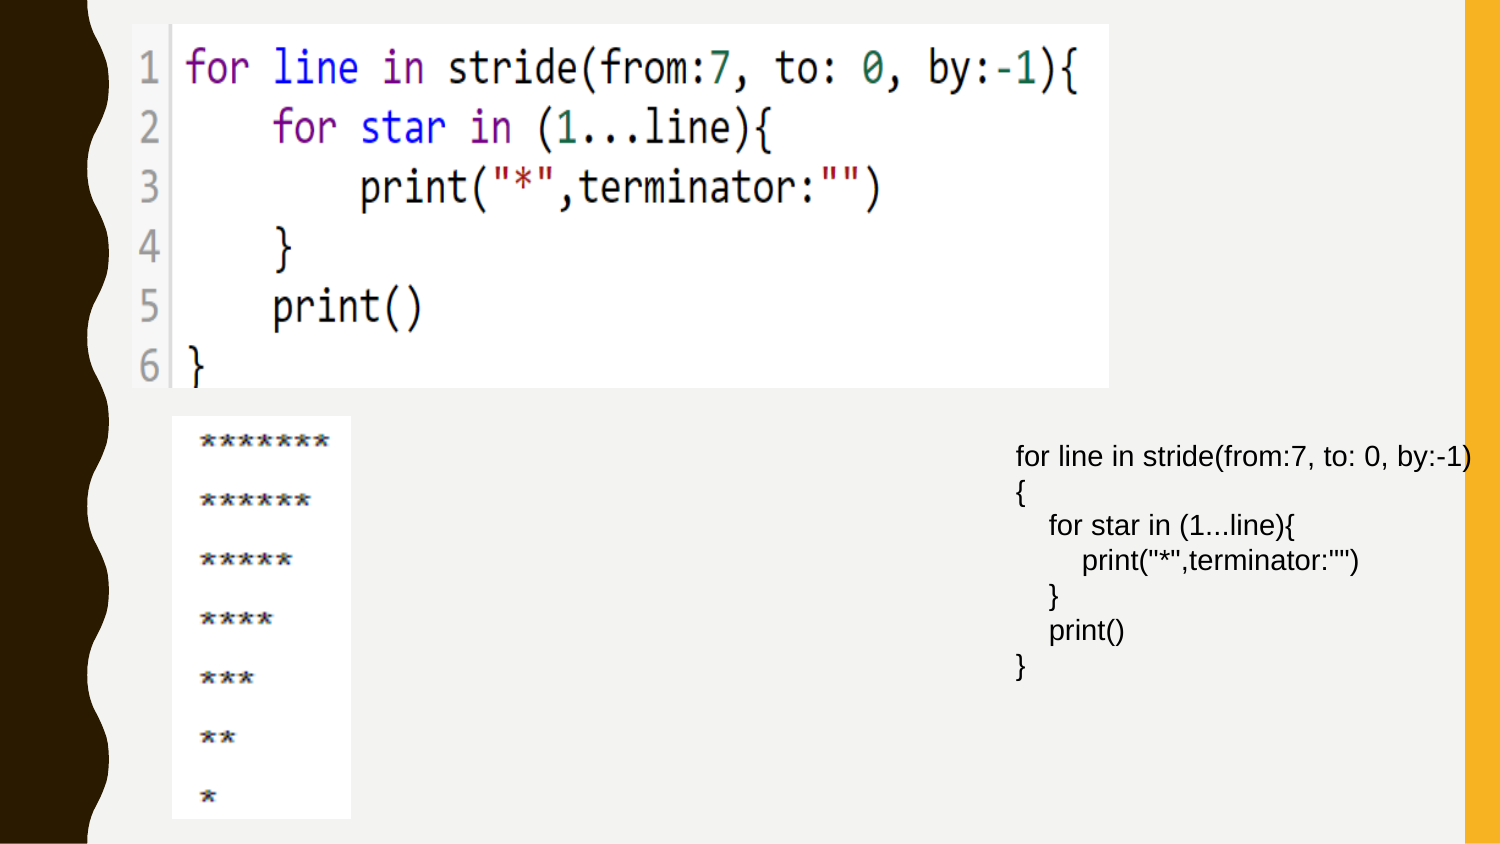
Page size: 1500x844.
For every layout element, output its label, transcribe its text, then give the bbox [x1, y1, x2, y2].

picture [132, 24, 1109, 388]
text_box for line in stride(from:7, to: 0, by:-1){ for star in (1...line){ print("*",terminator:"") } print() } [1000, 421, 1493, 713]
picture [172, 416, 351, 819]
